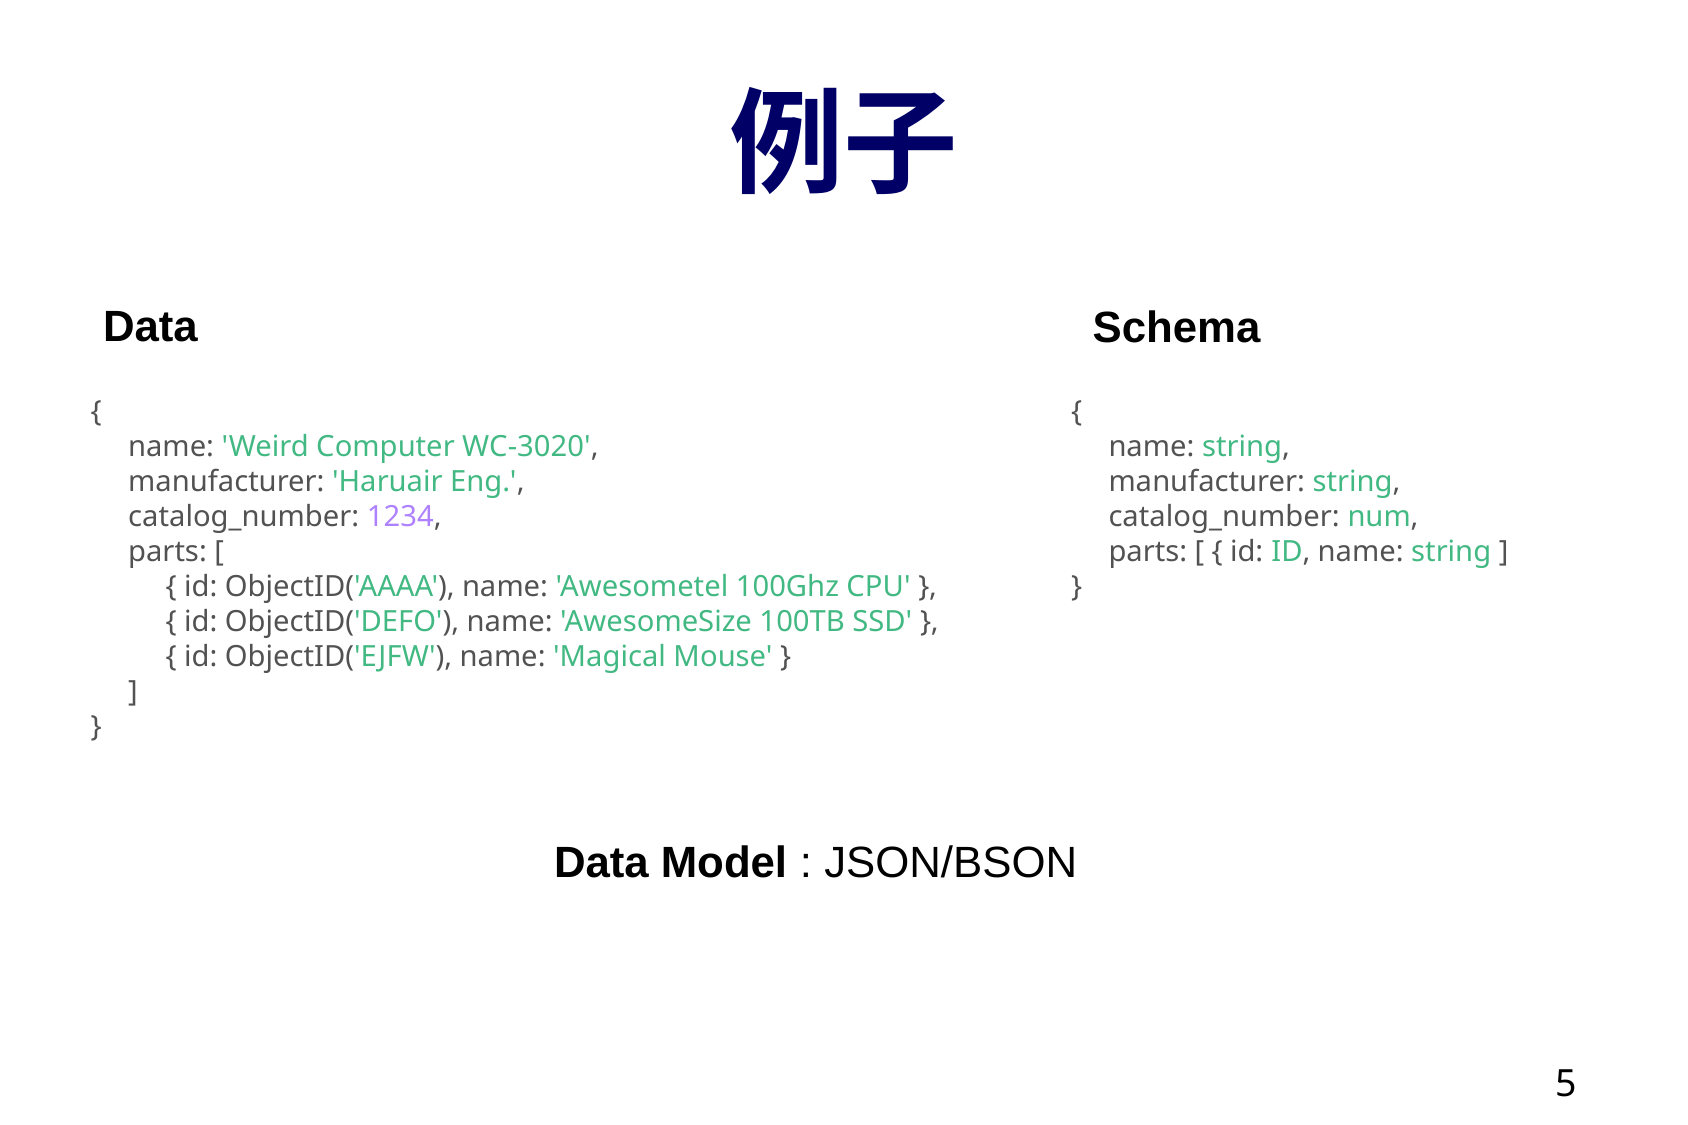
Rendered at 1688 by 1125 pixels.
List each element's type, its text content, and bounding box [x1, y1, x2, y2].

title 例子 [84, 45, 1604, 233]
text_box { name: string, manufacturer: string, catalog_number: num, parts: [ { id: ID, name: string ] } [1056, 385, 1600, 610]
text_box { name: 'Weird Computer WC-3020', manufacturer: 'Haruair Eng.', catalog_number: 1234, parts: [ { id: ObjectID('AAAA'), name: 'Awesometel 100Ghz CPU' }, { id: ObjectID('DEFO'), name: 'AwesomeSize 100TB SSD' }, { id: ObjectID('EJFW'), name: 'Magical Mouse' } ] } [75, 385, 967, 750]
text_box Schema [1077, 291, 1276, 359]
slide_number 5 [1209, 1045, 1604, 1124]
text_box Data [88, 290, 213, 358]
text_box Data Model : JSON/BSON [539, 825, 1105, 894]
